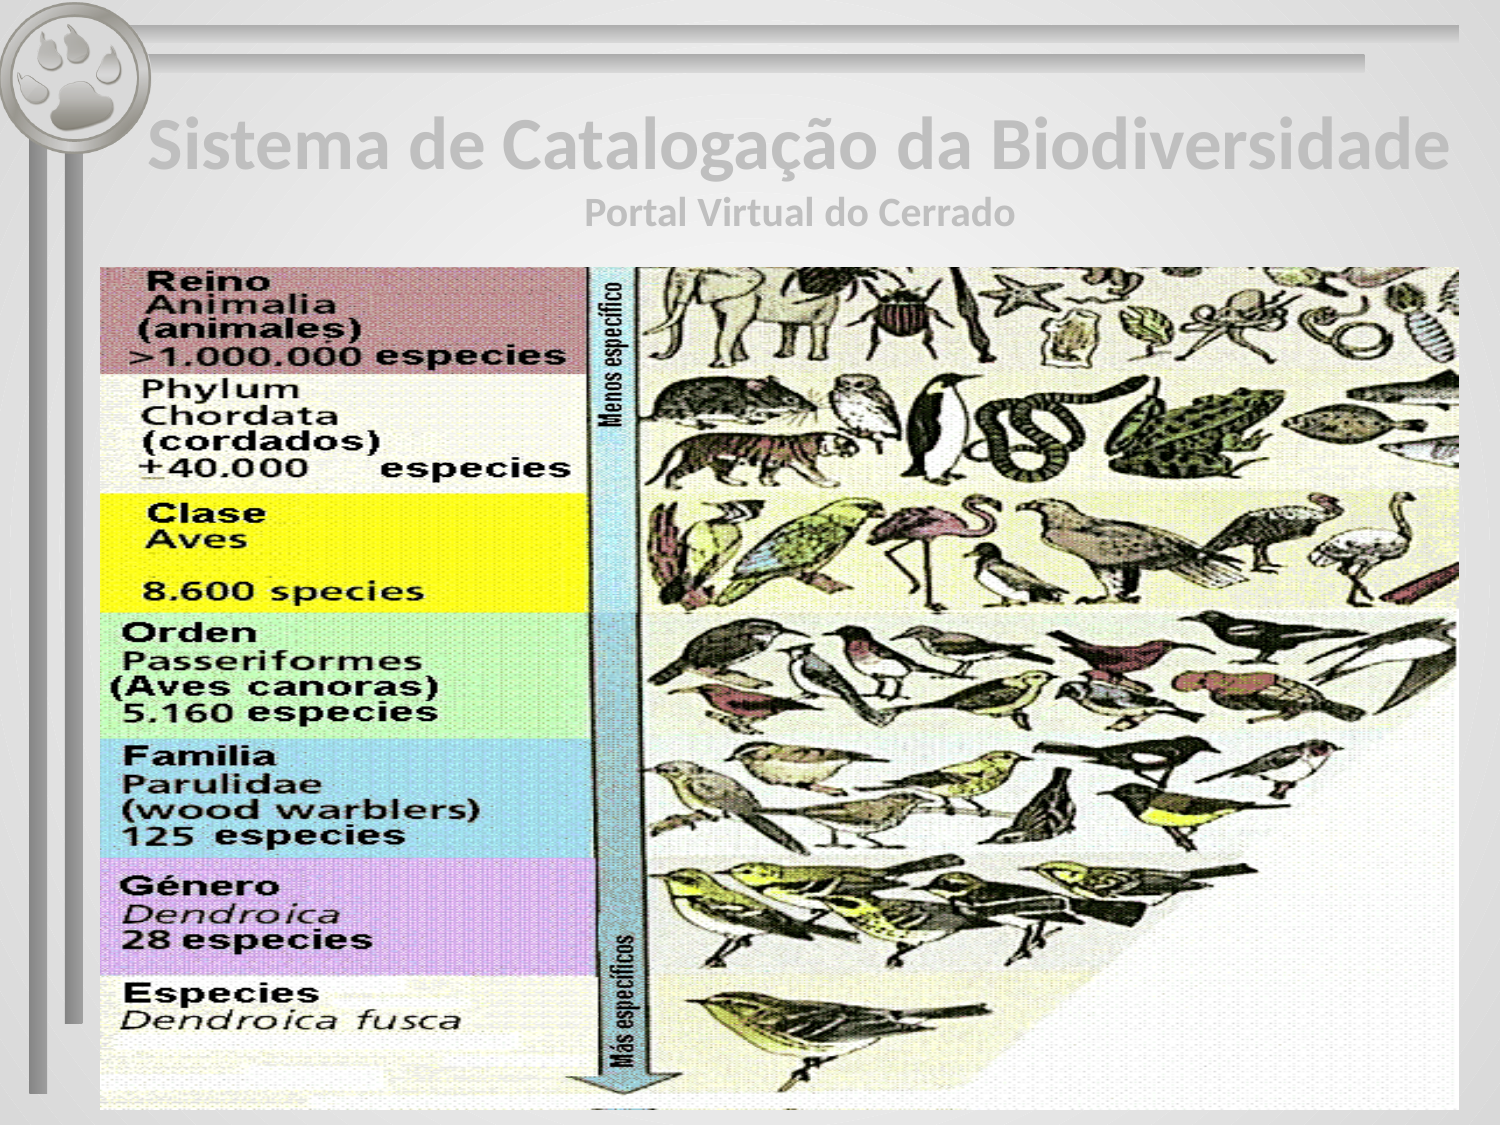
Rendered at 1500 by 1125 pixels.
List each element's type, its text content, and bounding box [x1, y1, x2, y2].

text_box [158, 53, 1366, 74]
text_box [27, 165, 49, 1096]
text_box [63, 165, 85, 1025]
text_box Sistema de Catalogação da Biodiversidade Portal Virtual do Cerrado [123, 87, 1477, 242]
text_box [0, 0, 154, 157]
picture [100, 266, 1459, 1110]
text_box [158, 23, 1461, 45]
